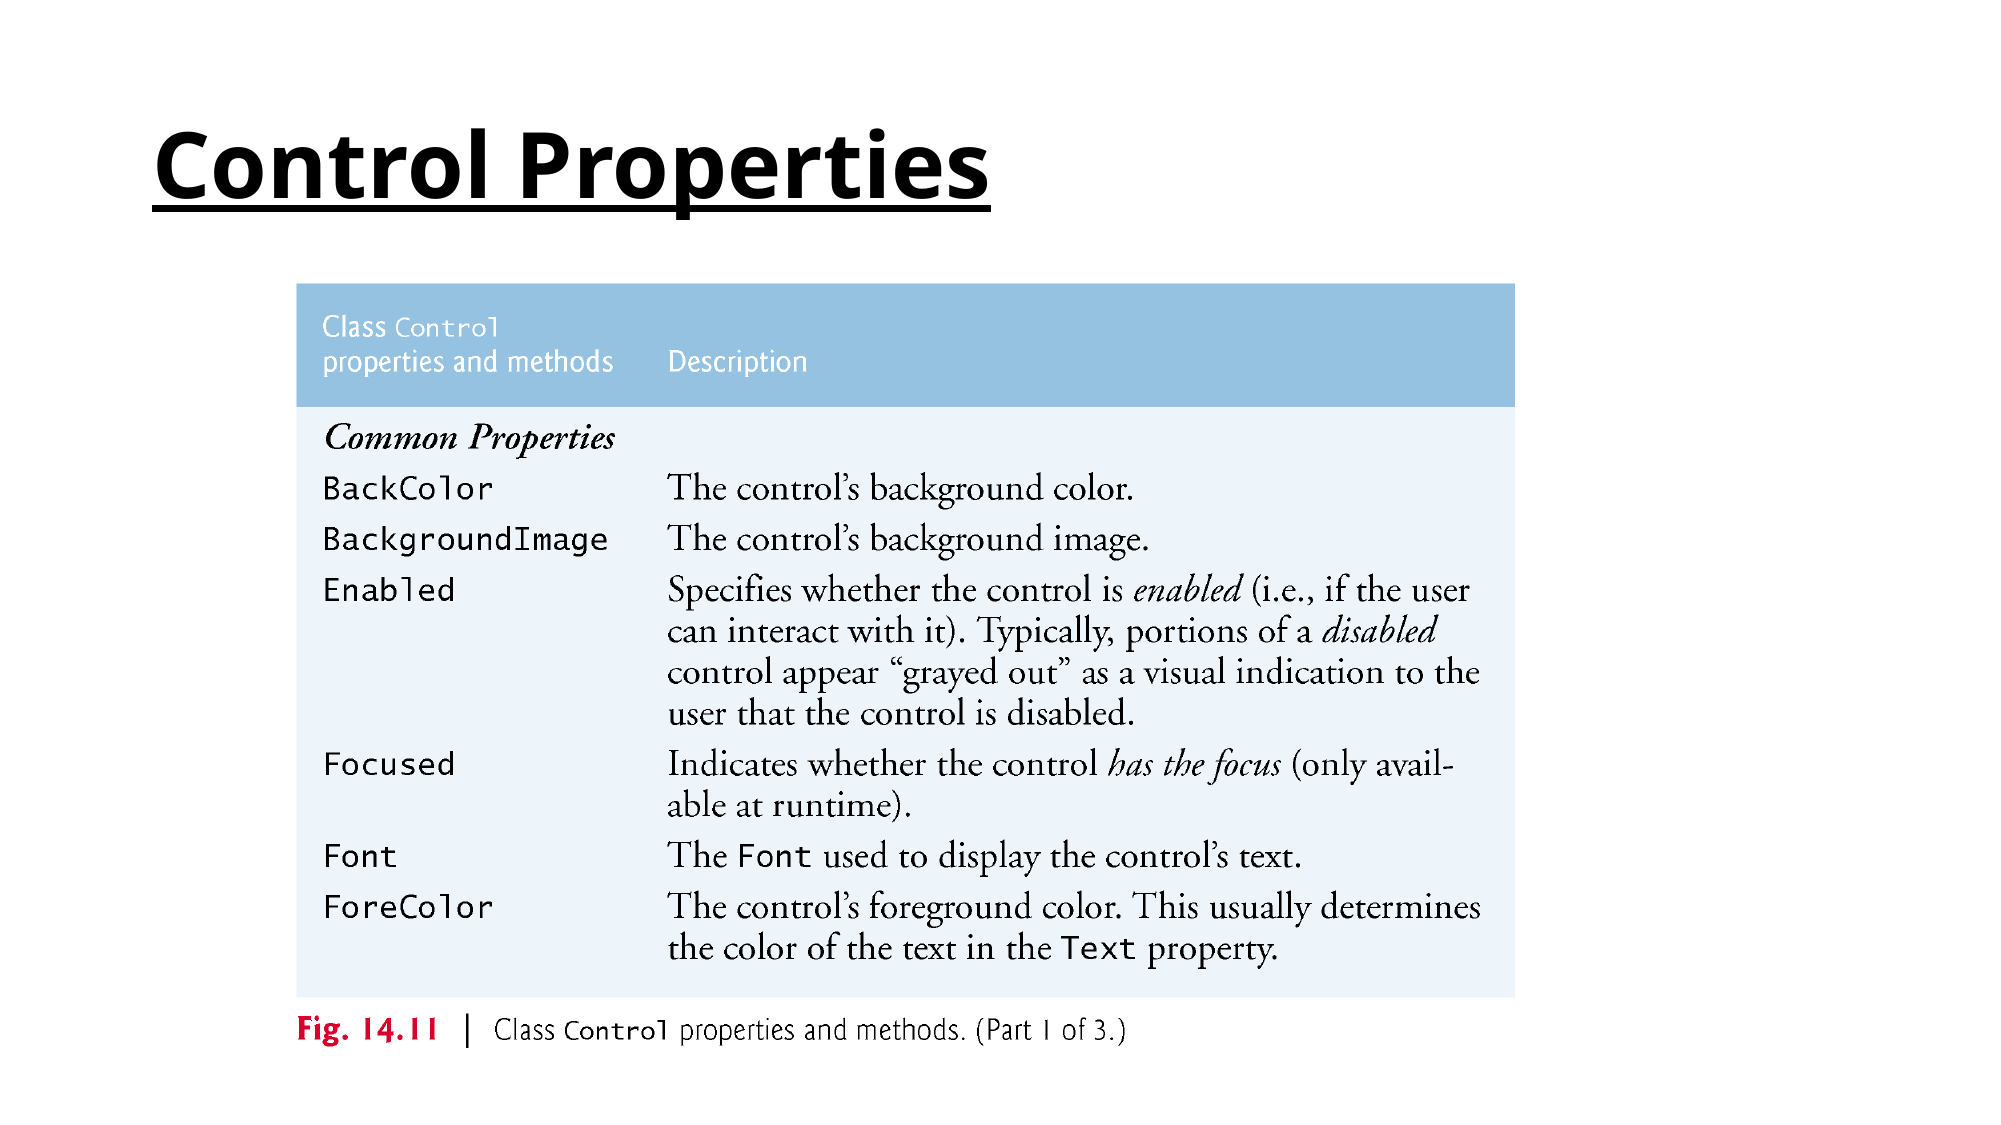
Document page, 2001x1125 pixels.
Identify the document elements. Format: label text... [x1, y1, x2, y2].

title Control Properties [137, 59, 1863, 278]
picture [239, 226, 1572, 1105]
